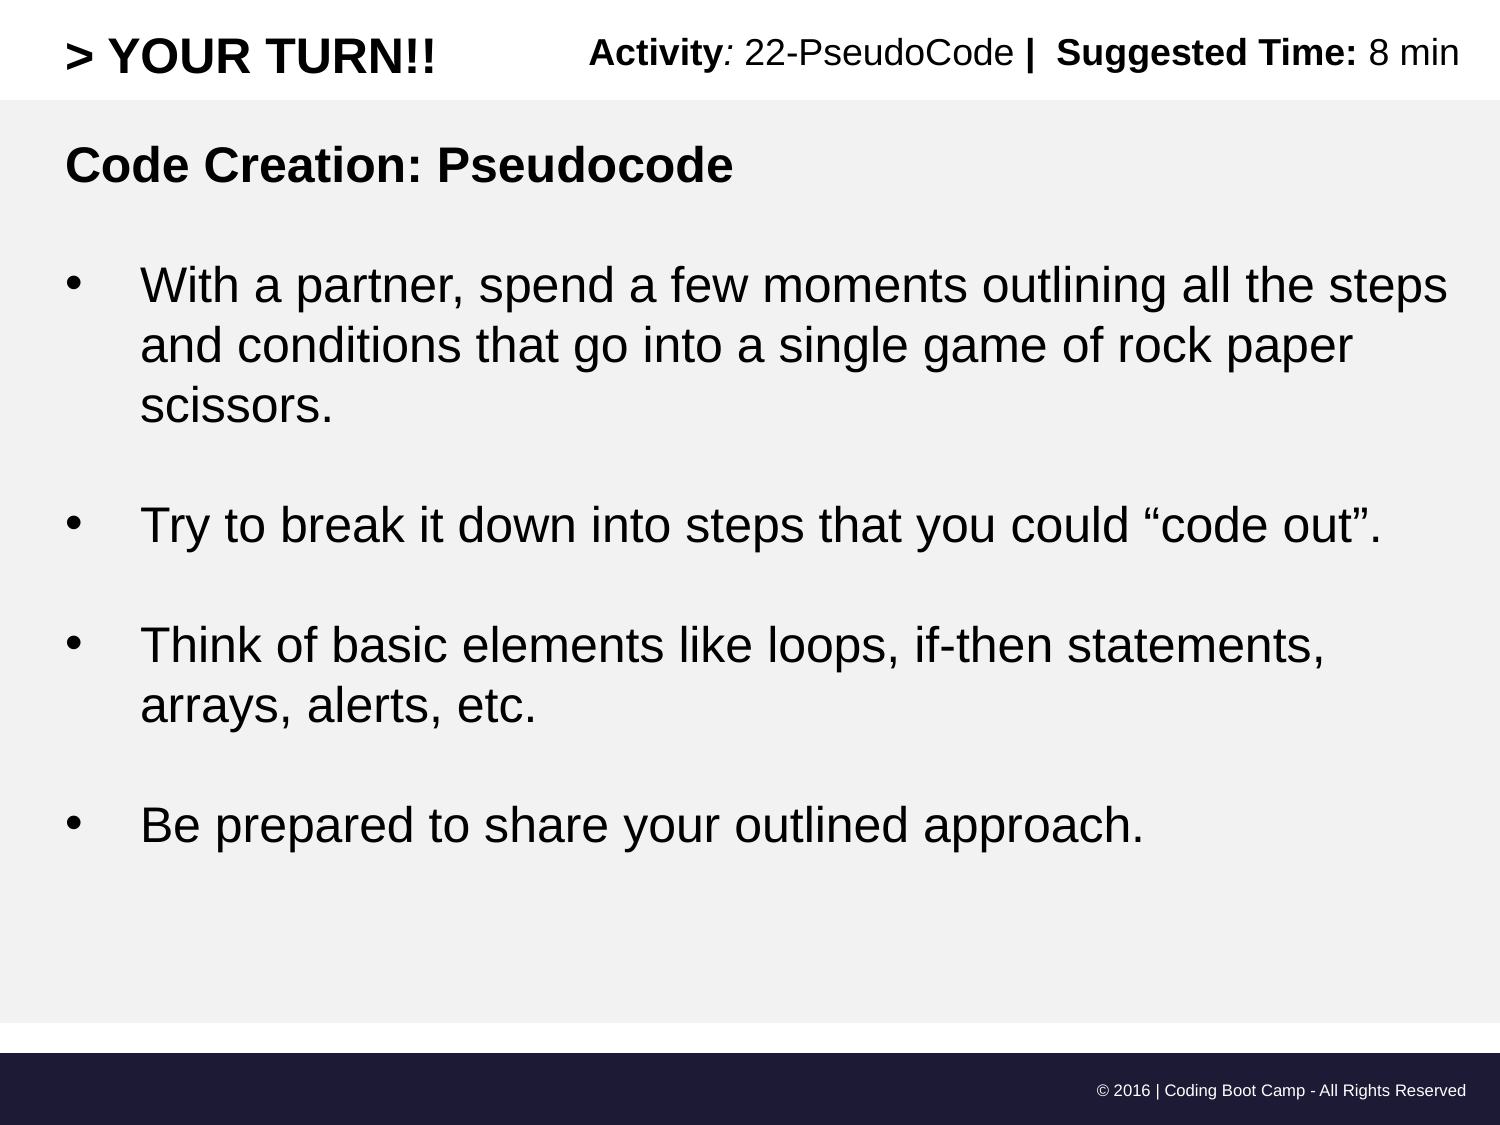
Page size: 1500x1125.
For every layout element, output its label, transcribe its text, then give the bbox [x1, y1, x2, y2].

text_box Activity: 22-PseudoCode | Suggested Time: 8 min [525, 20, 1475, 81]
text_box [0, 99, 1500, 1023]
text_box Code Creation: Pseudocode With a partner, spend a few moments outlining all the steps and conditions that go into a single game of rock paper scissors. Try to break it down into steps that you could “code out”. Think of basic elements like loops, if-then statements, arrays, alerts, etc. Be prepared to share your outlined approach. [49, 124, 1475, 868]
text_box > YOUR TURN!! [50, 16, 913, 92]
